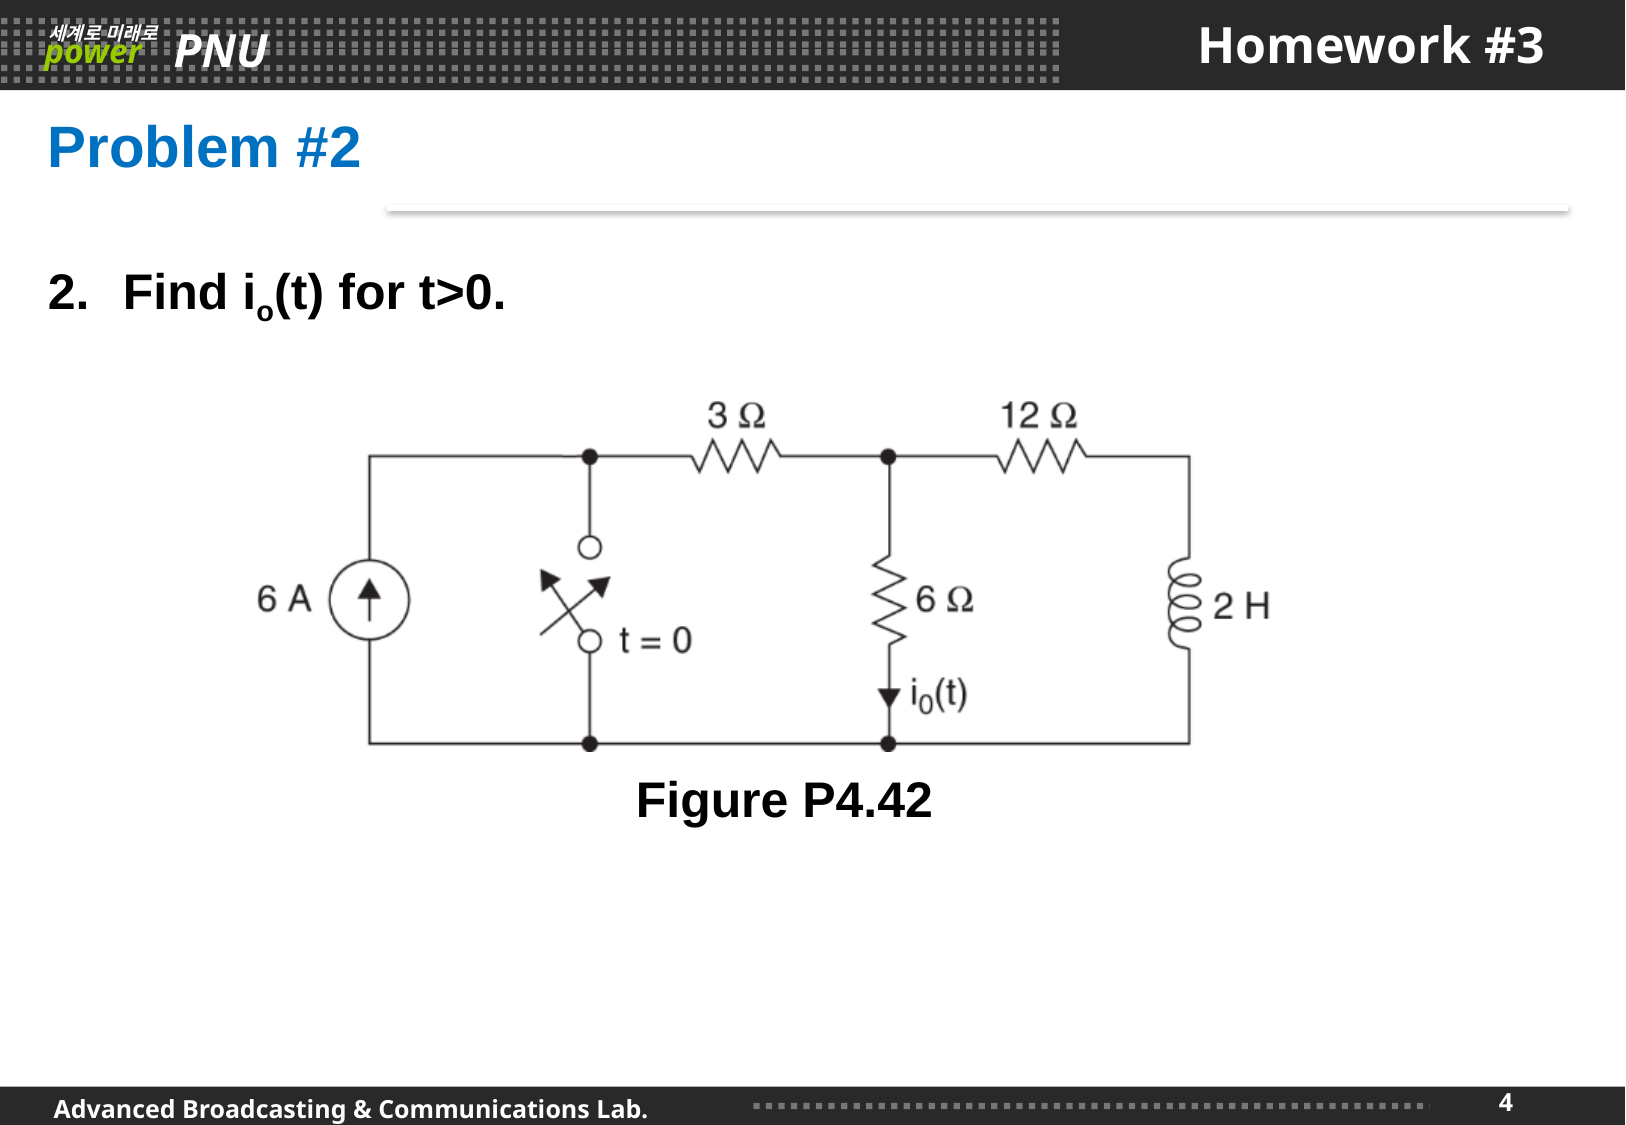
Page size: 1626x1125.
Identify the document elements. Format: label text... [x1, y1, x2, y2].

picture [256, 396, 1271, 752]
list Problem #2 Find io(t) for t>0. Figure P4.42 [32, 101, 1593, 1071]
title Homework #3 [0, 0, 1625, 89]
